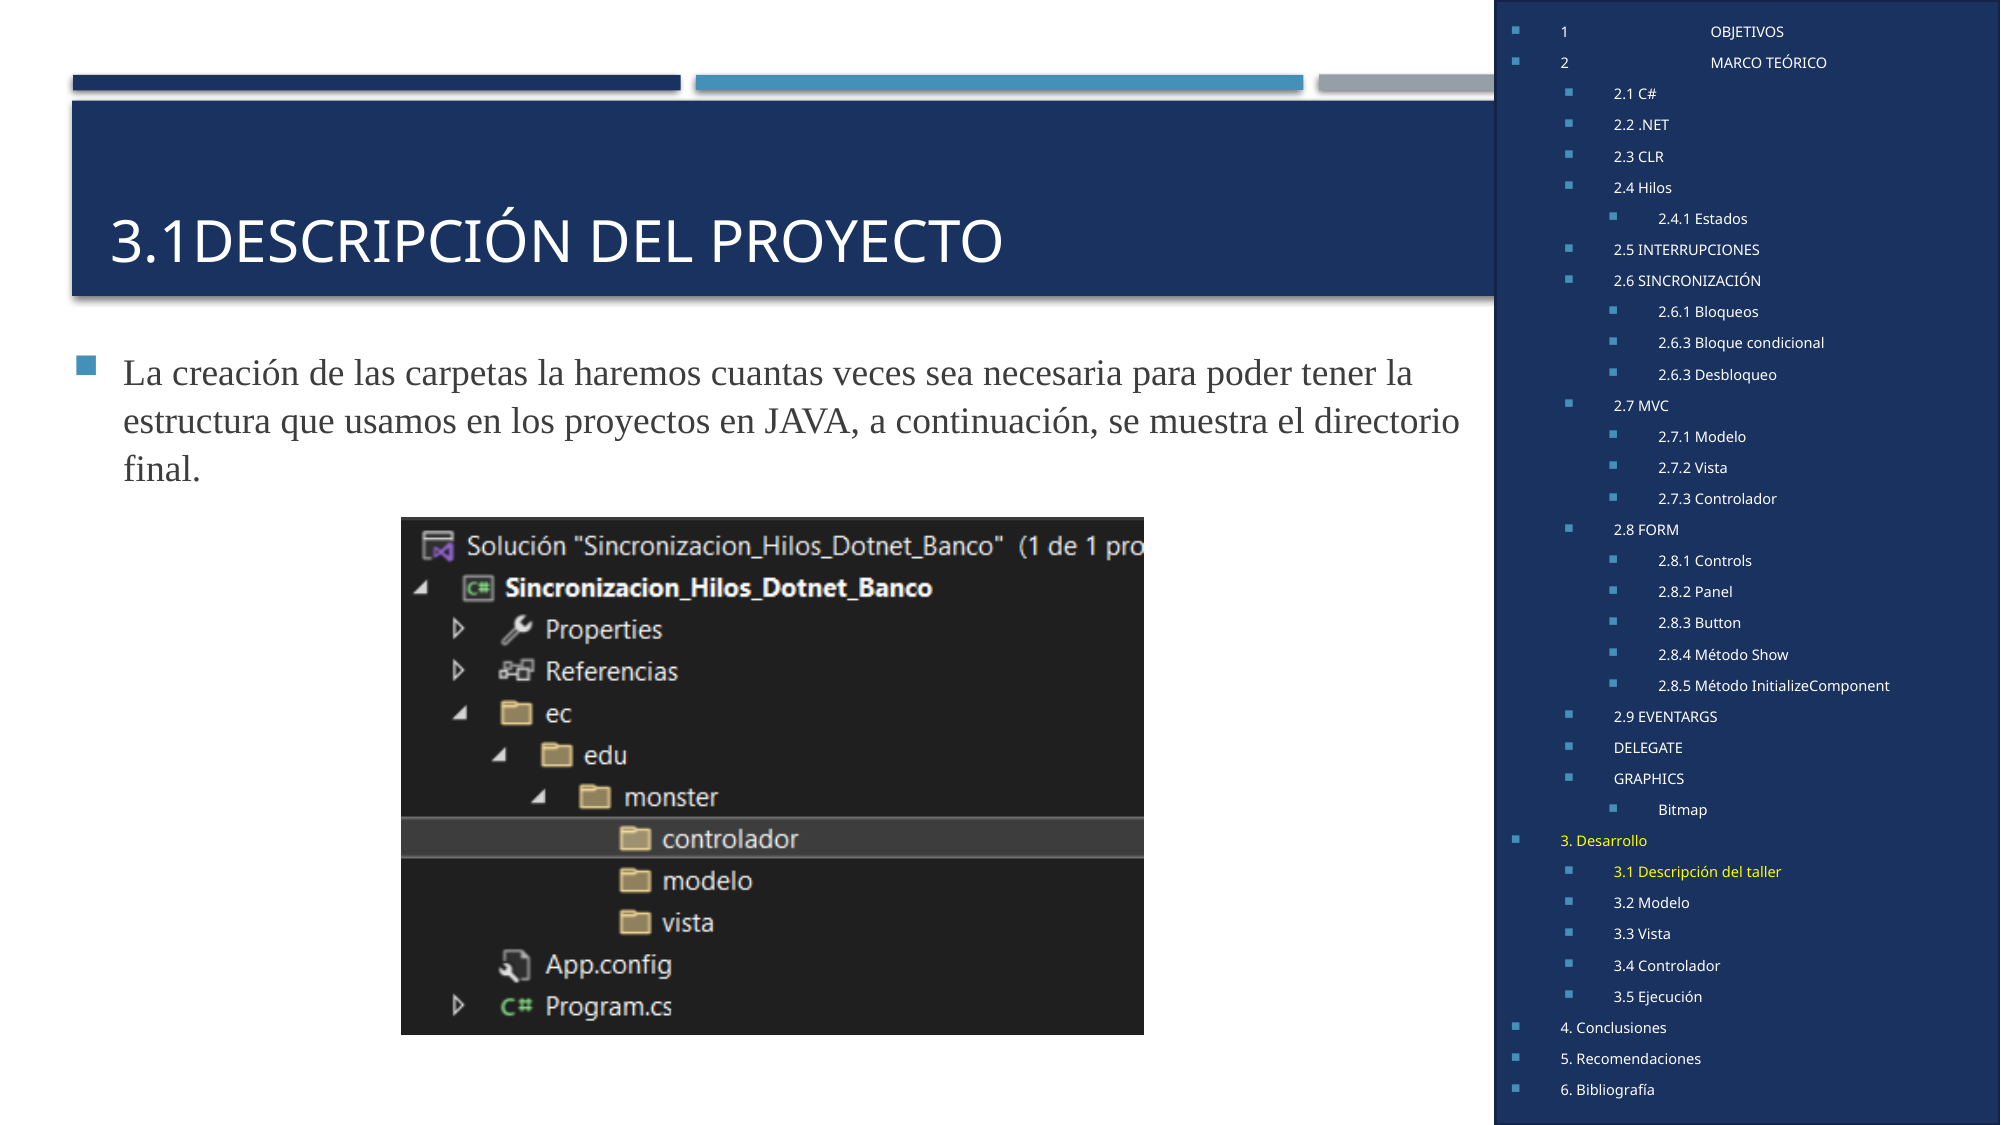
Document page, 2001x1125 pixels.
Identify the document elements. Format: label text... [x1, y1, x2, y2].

list La creación de las carpetas la haremos cuantas veces sea necesaria para poder tener la estructura que usamos en los proyectos en JAVA, a continuación, se muestra el directorio final. [57, 115, 1516, 719]
picture [401, 517, 1145, 1036]
text_box 1 OBJETIVOS 2 MARCO TEÓRICO 2.1 C# 2.2 .NET 2.3 CLR 2.4 Hilos 2.4.1 Estados 2.5 INTERRUPCIONES 2.6 SINCRONIZACIÓN 2.6.1 Bloqueos 2.6.3 Bloque condicional 2.6.3 Desbloqueo 2.7 MVC 2.7.1 Modelo 2.7.2 Vista 2.7.3 Controlador 2.8 FORM 2.8.1 Controls 2.8.2 Panel 2.8.3 Button 2.8.4 Método Show 2.8.5 Método InitializeComponent 2.9 EVENTARGS DELEGATE GRAPHICS Bitmap 3. Desarrollo 3.1 Descripción del taller 3.2 Modelo 3.3 Vista 3.4 Controlador 3.5 Ejecución 4. Conclusiones 5. Recomendaciones 6. Bibliografía [1494, 0, 2000, 1125]
